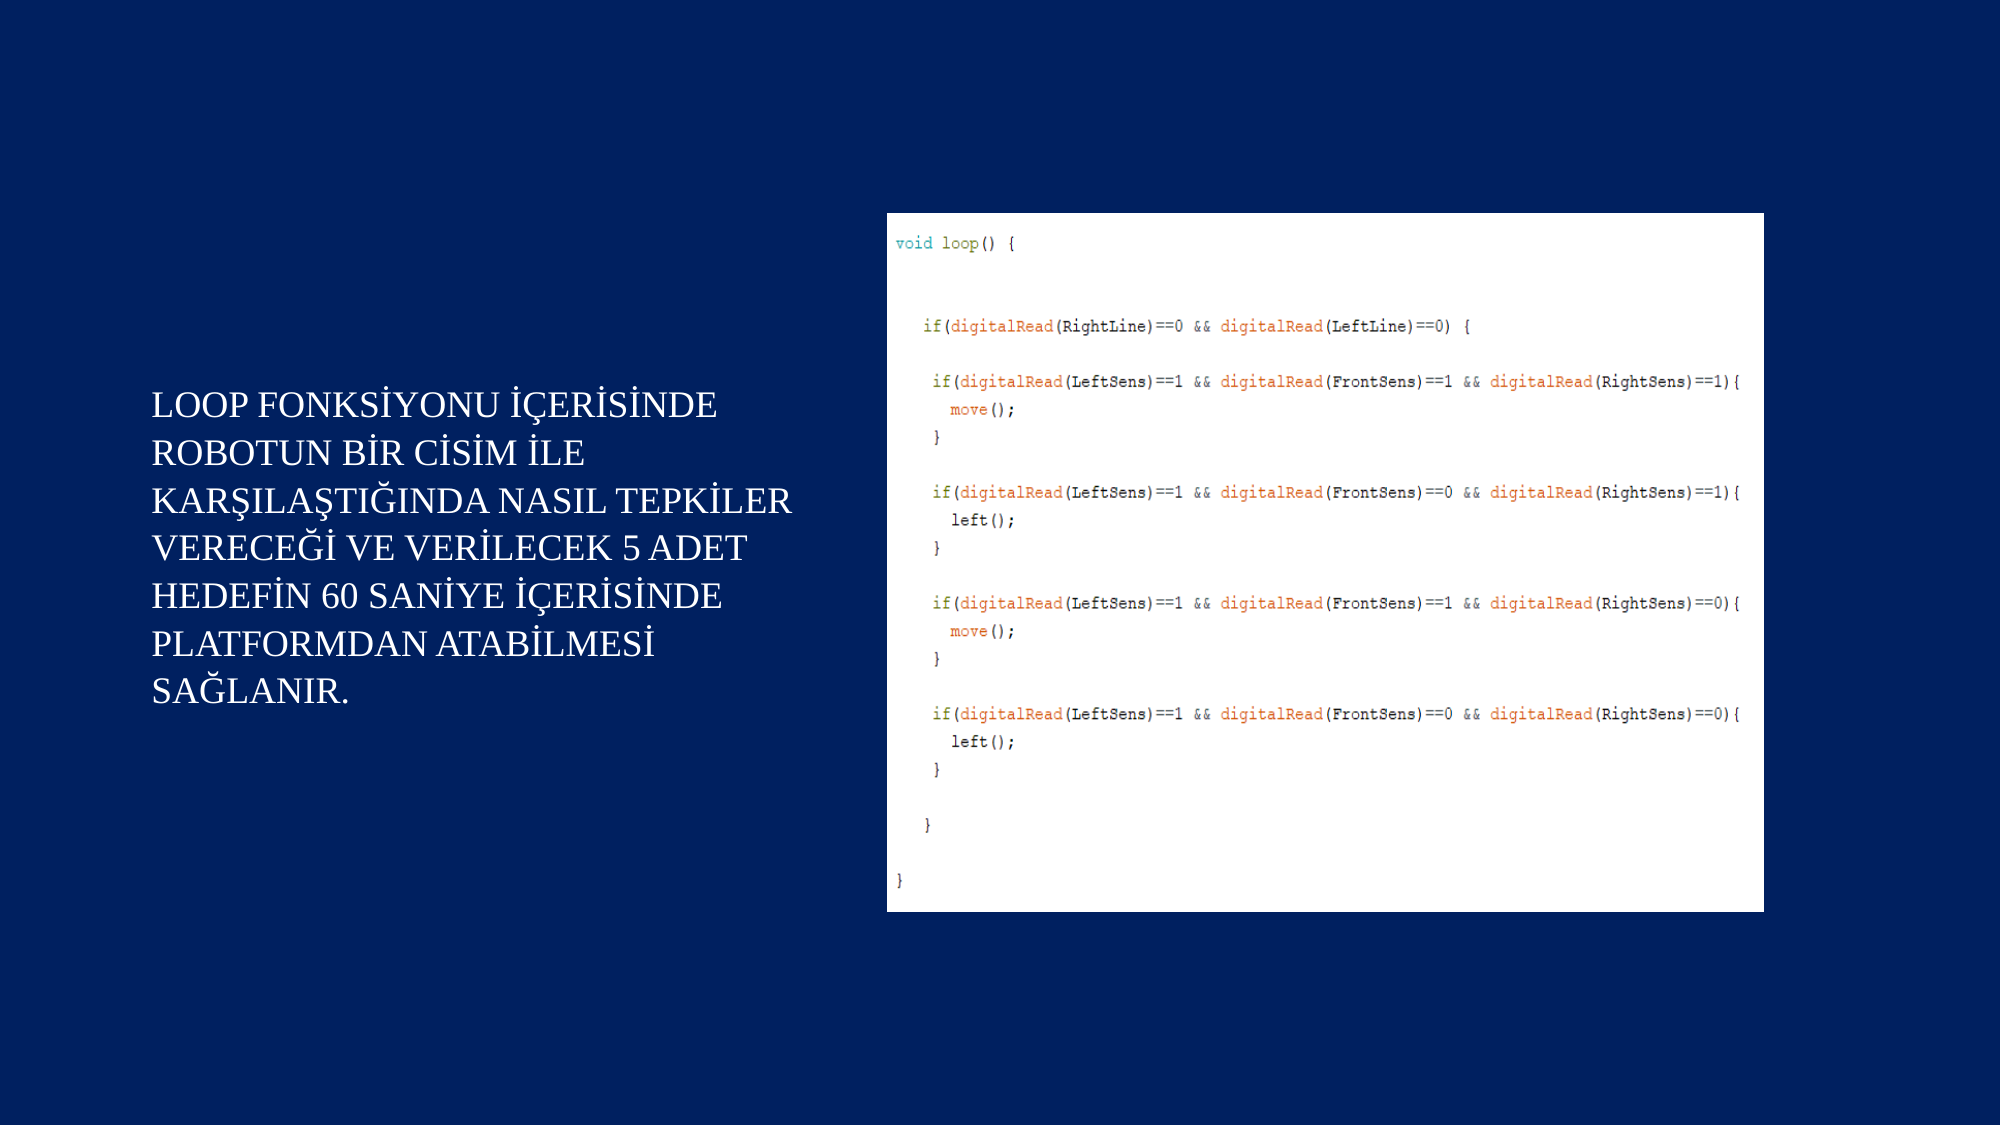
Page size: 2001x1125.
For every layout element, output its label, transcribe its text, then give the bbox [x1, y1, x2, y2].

title Loop fonksiyonu içerisinde robotun bir cisim ile karşılaştığında nasıl tepkiler vereceği ve verilecek 5 adet hedefin 60 saniye içerisinde platformdan atabilmesi sağlanır. [136, 195, 873, 924]
picture [886, 213, 1765, 912]
